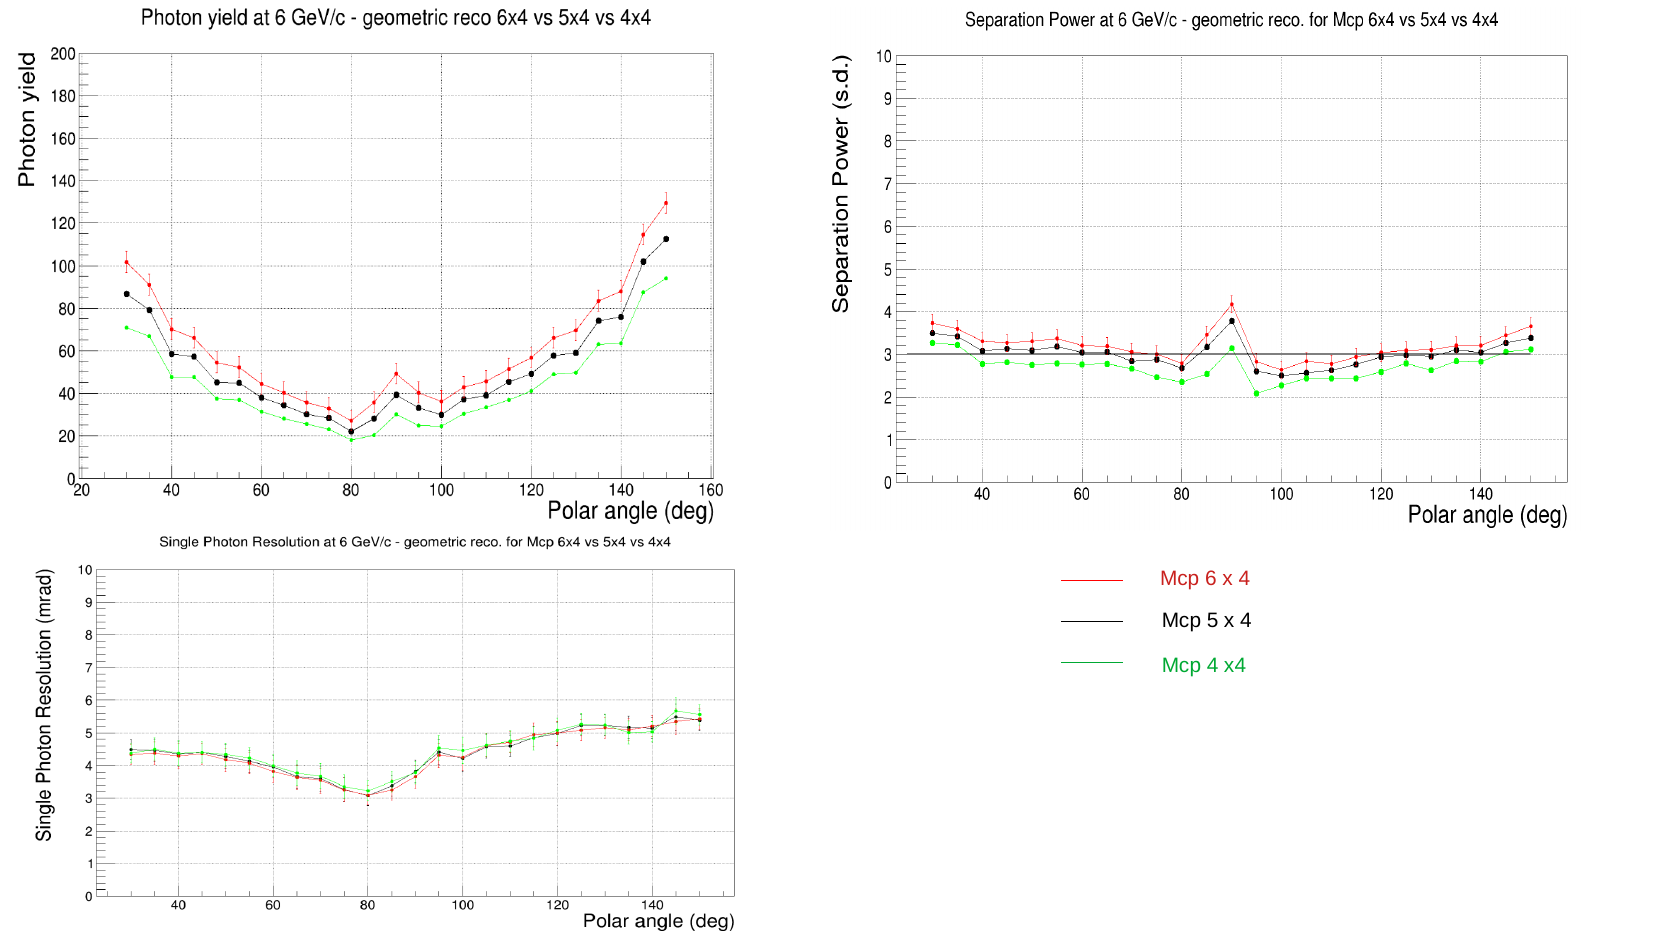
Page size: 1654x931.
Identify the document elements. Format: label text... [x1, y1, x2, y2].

picture [22, 532, 751, 931]
picture [14, 0, 737, 526]
text_box Mcp 6 x 4 [1111, 558, 1299, 597]
text_box Mcp 5 x 4 [1144, 600, 1270, 638]
picture [824, 7, 1581, 532]
text_box Mcp 4 x4 [1144, 645, 1264, 683]
